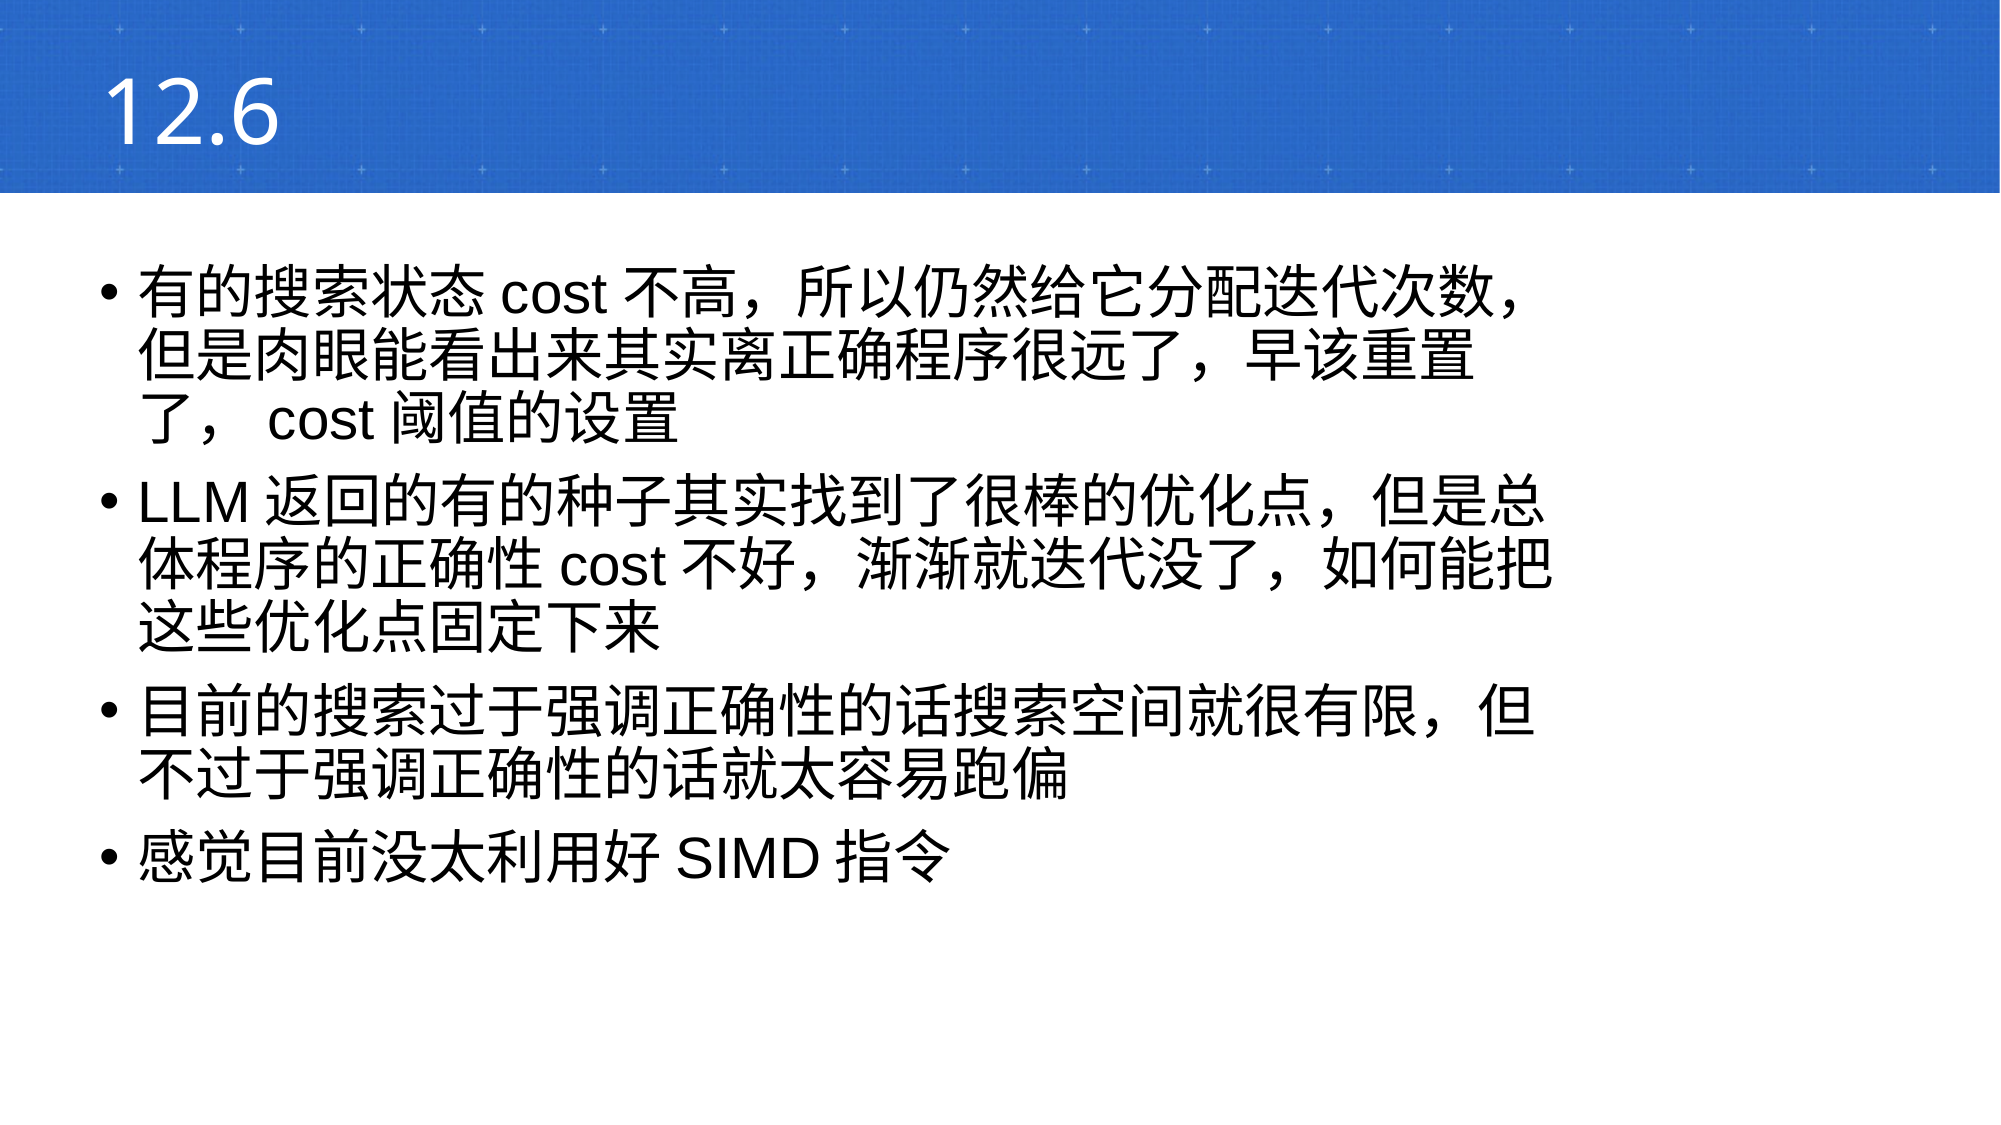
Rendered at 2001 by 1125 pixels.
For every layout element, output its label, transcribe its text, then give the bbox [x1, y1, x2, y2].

title 12.6 [100, 21, 1901, 210]
list 有的搜索状态cost不高，所以仍然给它分配迭代次数，但是肉眼能看出来其实离正确程序很远了，早该重置了，cost阈值的设置 LLM返回的有的种子其实找到了很棒的优化点，但是总体程序的正确性cost不好，渐渐就迭代没了，如何能把这些优化点固定下来 目前的搜索过于强调正确性的话搜索空间就很有限，但不过于强调正确性的话就太容易跑偏 感觉目前没太利用好SIMD指令 [99, 263, 1564, 916]
picture [0, 0, 2000, 193]
